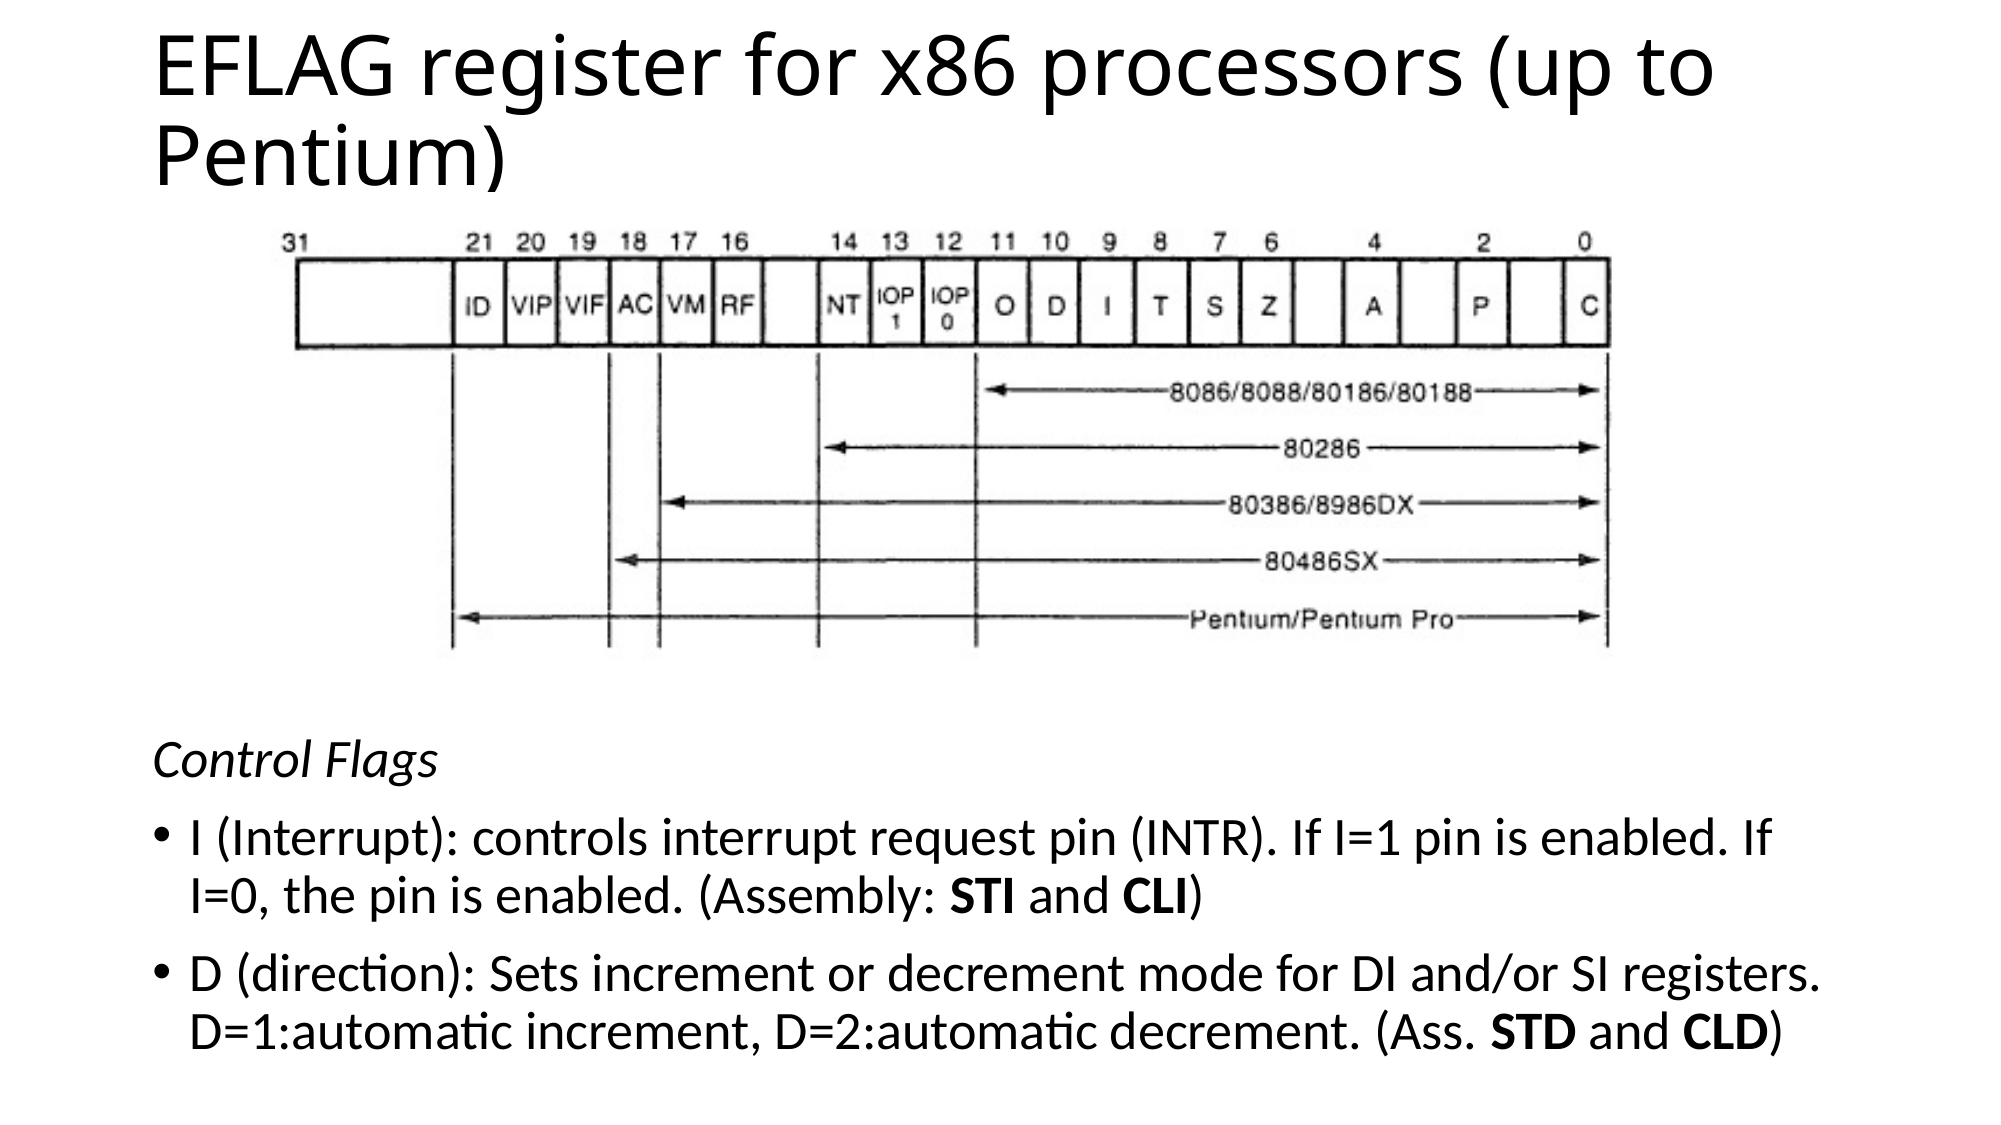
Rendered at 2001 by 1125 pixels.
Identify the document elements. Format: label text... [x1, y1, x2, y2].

title EFLAG register for x86 processors (up to Pentium) [137, 4, 1863, 223]
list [270, 192, 1640, 688]
text_box Control Flags I (Interrupt): controls interrupt request pin (INTR). If I=1 pin is enabled. If I=0, the pin is enabled. (Assembly: STI and CLI) D (direction): Sets increment or decrement mode for DI and/or SI registers. D=1:automatic increment, D=2:automatic decrement. (Ass. STD and CLD) [137, 723, 1863, 1082]
